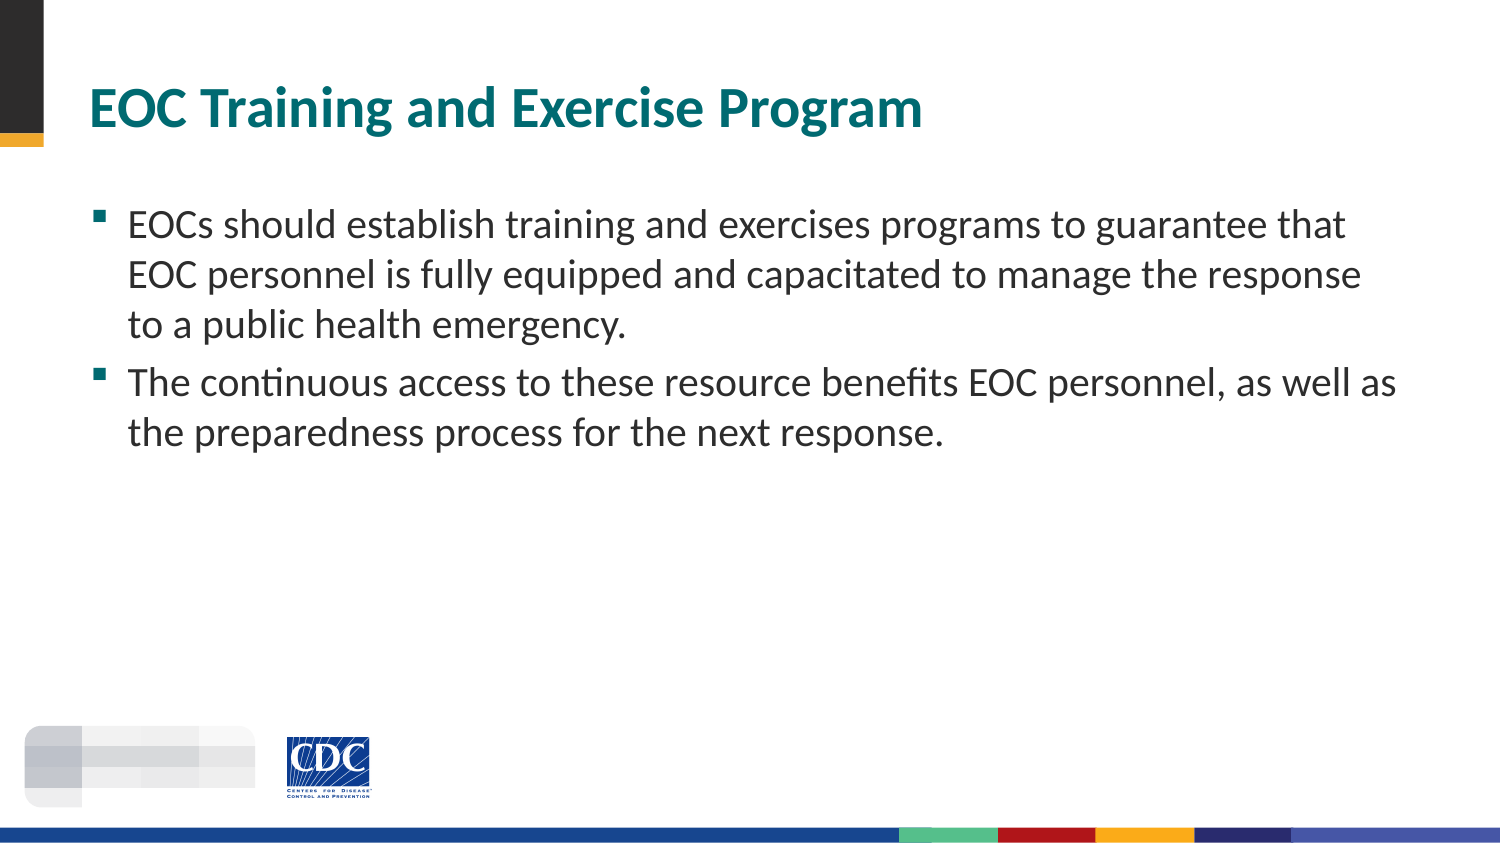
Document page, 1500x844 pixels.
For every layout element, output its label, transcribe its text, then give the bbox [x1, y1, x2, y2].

list EOCs should establish training and exercises programs to guarantee that EOC personnel is fully equipped and capacitated to manage the response to a public health emergency. The continuous access to these resource benefits EOC personnel, as well as the preparedness process for the next response. [75, 188, 1414, 704]
title EOC Training and Exercise Program [75, 33, 1425, 147]
picture [287, 737, 372, 798]
